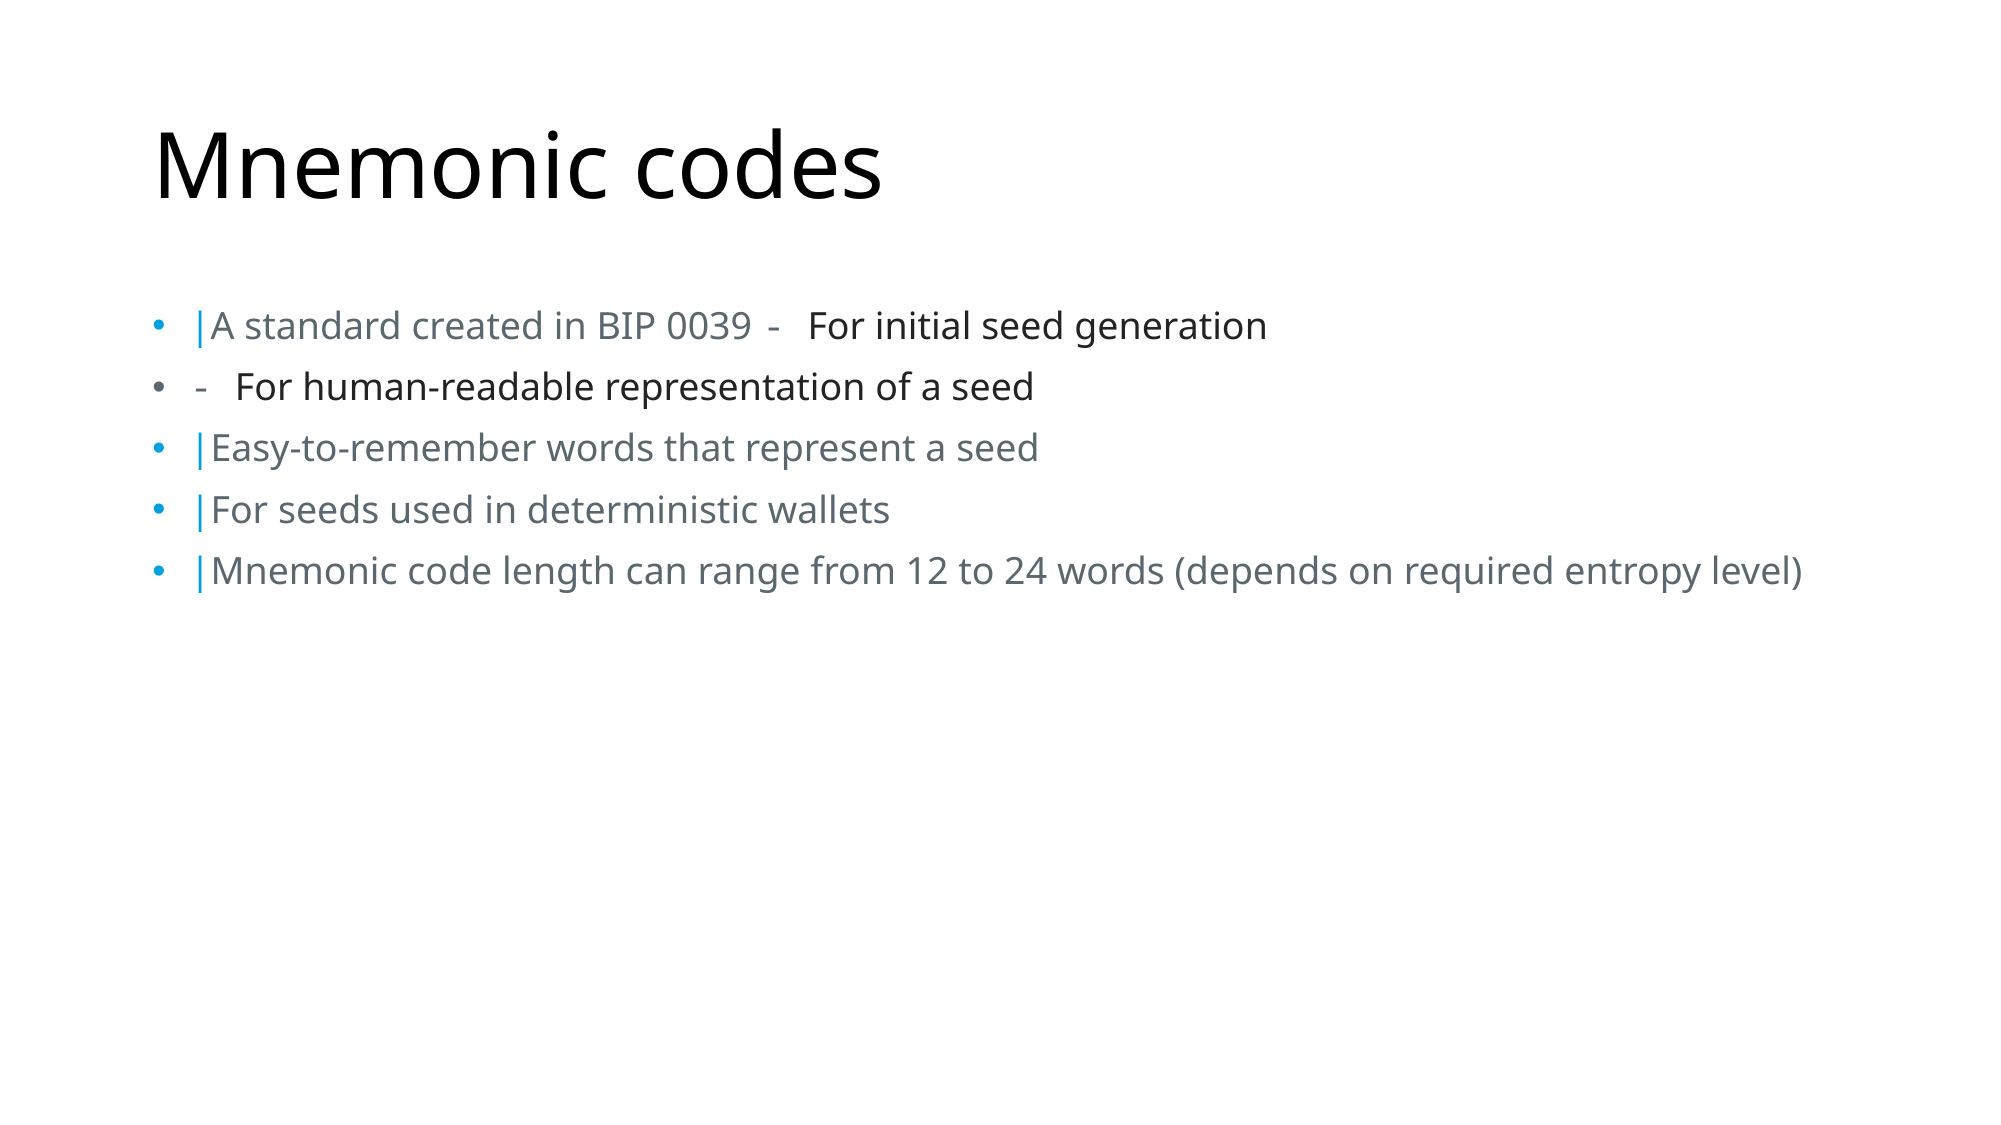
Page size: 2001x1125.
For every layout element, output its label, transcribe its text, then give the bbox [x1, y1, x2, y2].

title Mnemonic codes [137, 59, 1863, 278]
list |A standard created in BIP 0039 - For initial seed generation - For human-readable representation of a seed |Easy-to-remember words that represent a seed |For seeds used in deterministic wallets |Mnemonic code length can range from 12 to 24 words (depends on required entropy level) [137, 299, 1863, 1014]
